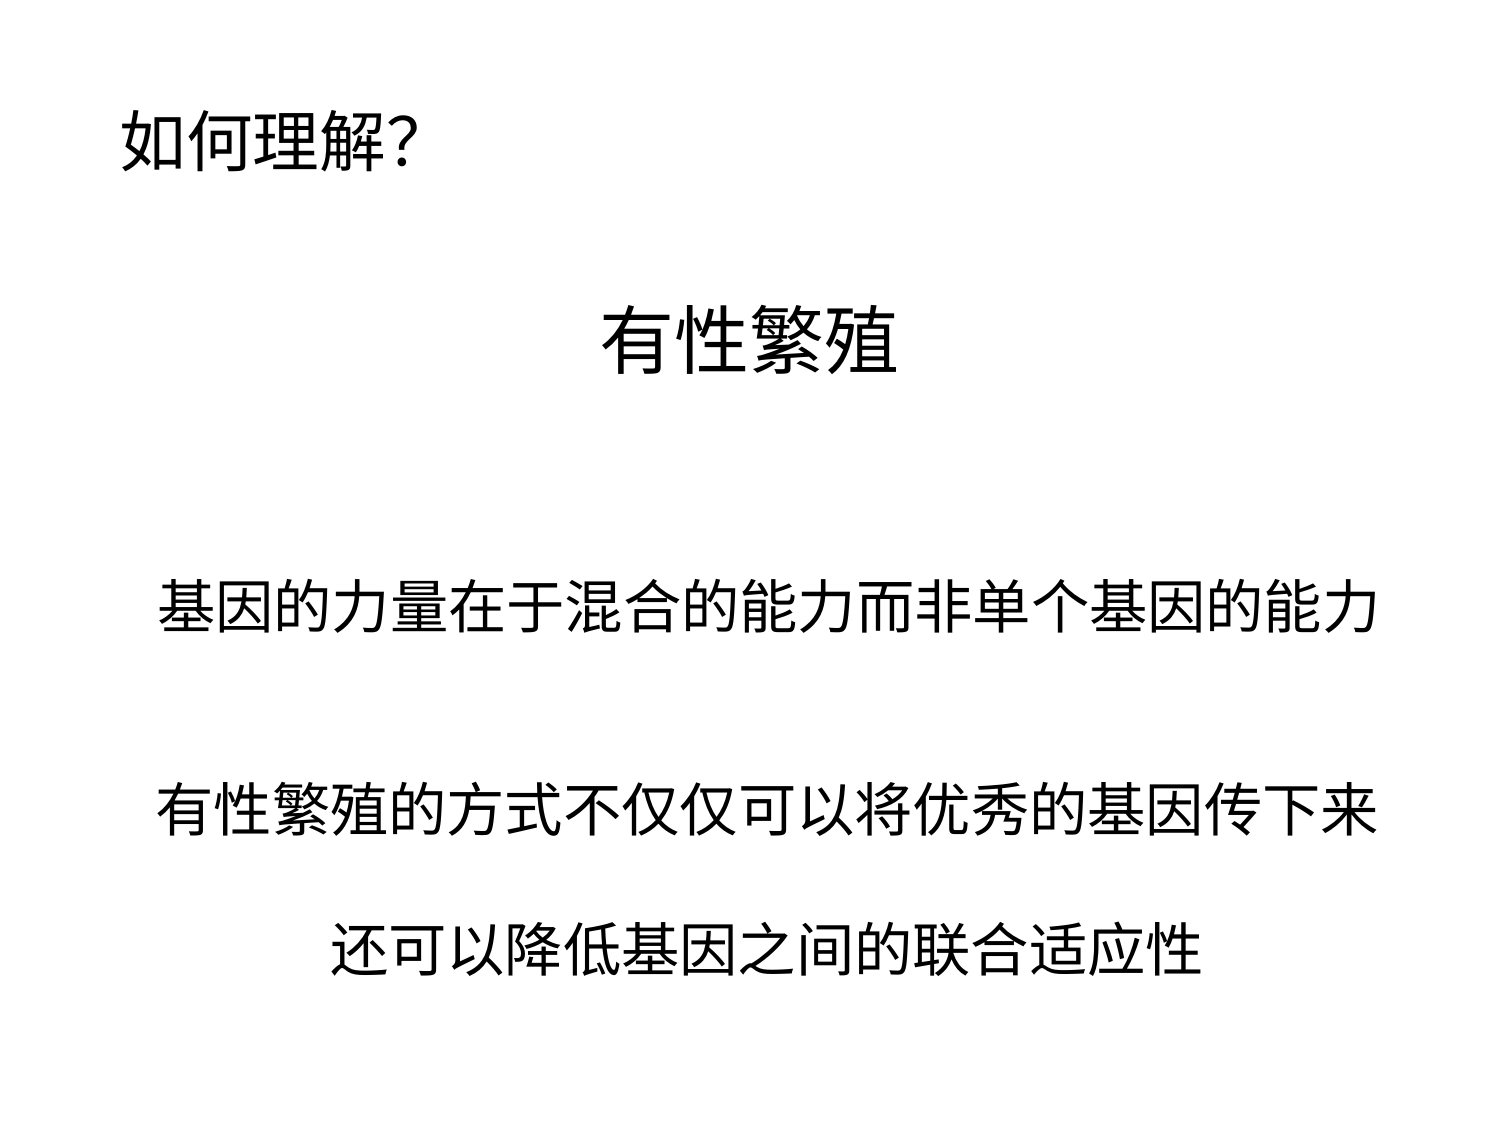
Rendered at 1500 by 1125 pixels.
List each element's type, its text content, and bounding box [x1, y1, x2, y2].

text_box 基因的力量在于混合的能力而非单个基因的能力 [142, 562, 1427, 648]
text_box 有性繁殖的方式不仅仅可以将优秀的基因传下来 还可以降低基因之间的联合适应性 [0, 765, 1500, 991]
text_box 如何理解？ [104, 92, 469, 188]
text_box 有性繁殖 [585, 285, 915, 391]
